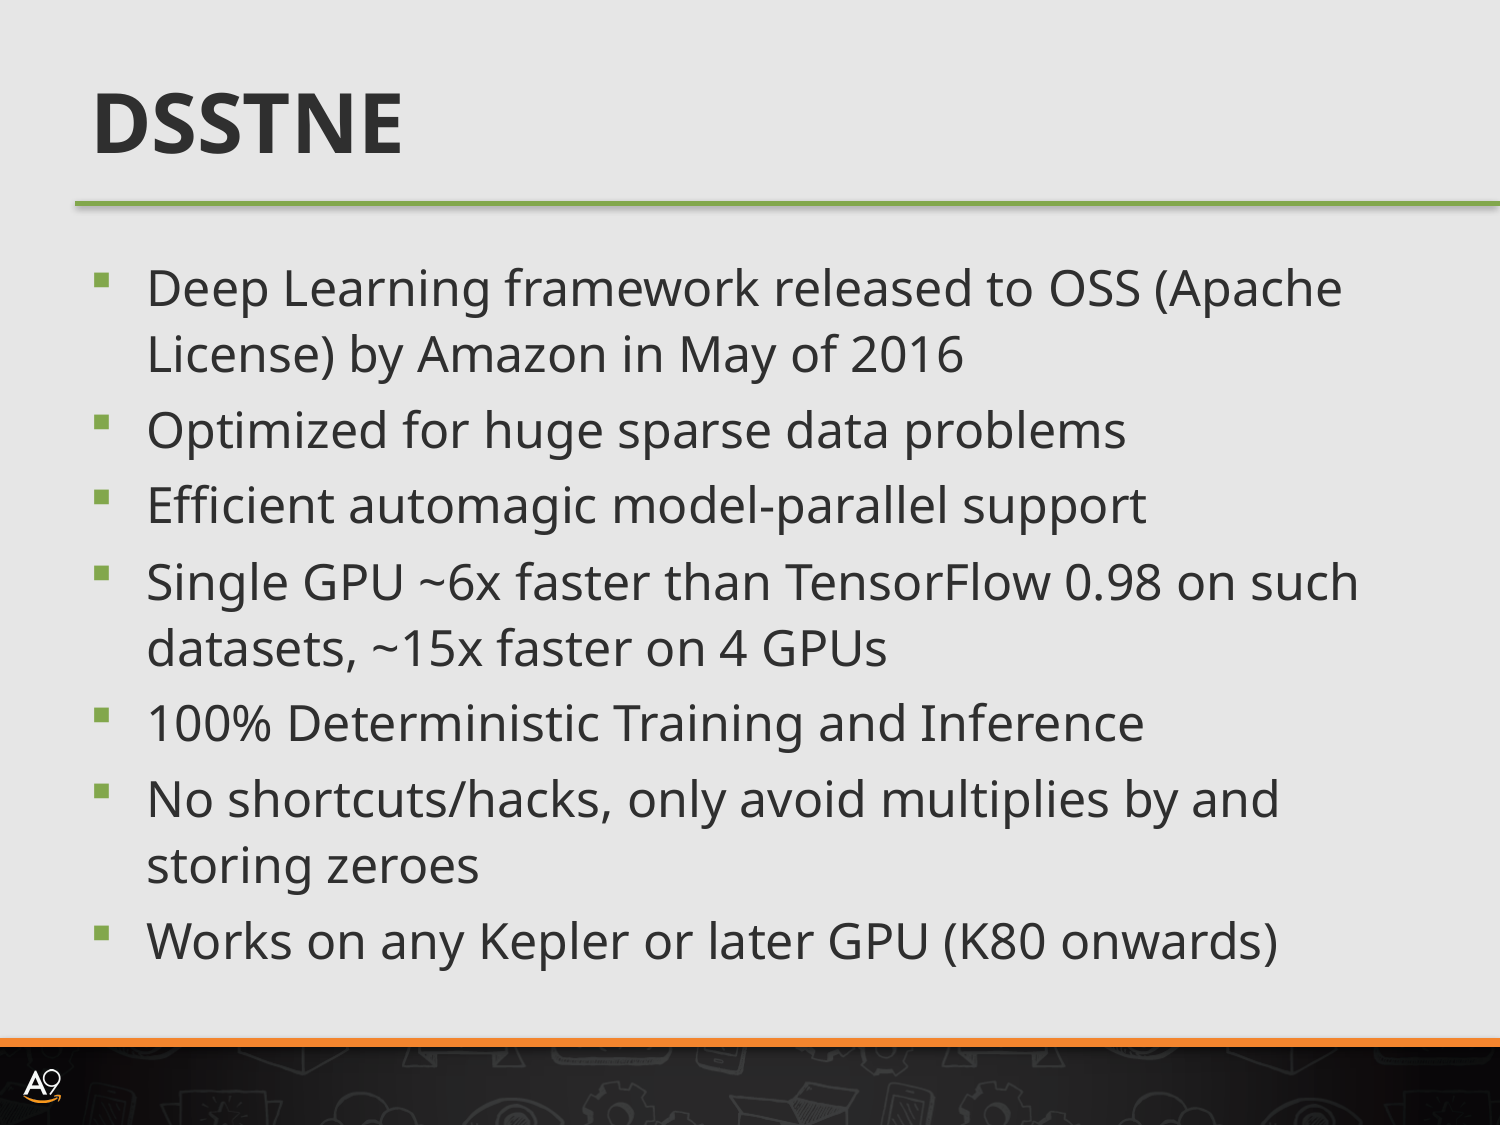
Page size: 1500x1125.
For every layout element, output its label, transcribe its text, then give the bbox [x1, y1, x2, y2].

picture [0, 1047, 1500, 1125]
title DSSTNE [75, 35, 1425, 205]
list Deep Learning framework released to OSS (Apache License) by Amazon in May of 2016 Optimized for huge sparse data problems Efficient automagic model-parallel support Single GPU ~6x faster than TensorFlow 0.98 on such datasets, ~15x faster on 4 GPUs 100% Deterministic Training and Inference No shortcuts/hacks, only avoid multiplies by and storing zeroes Works on any Kepler or later GPU (K80 onwards) [75, 242, 1425, 986]
